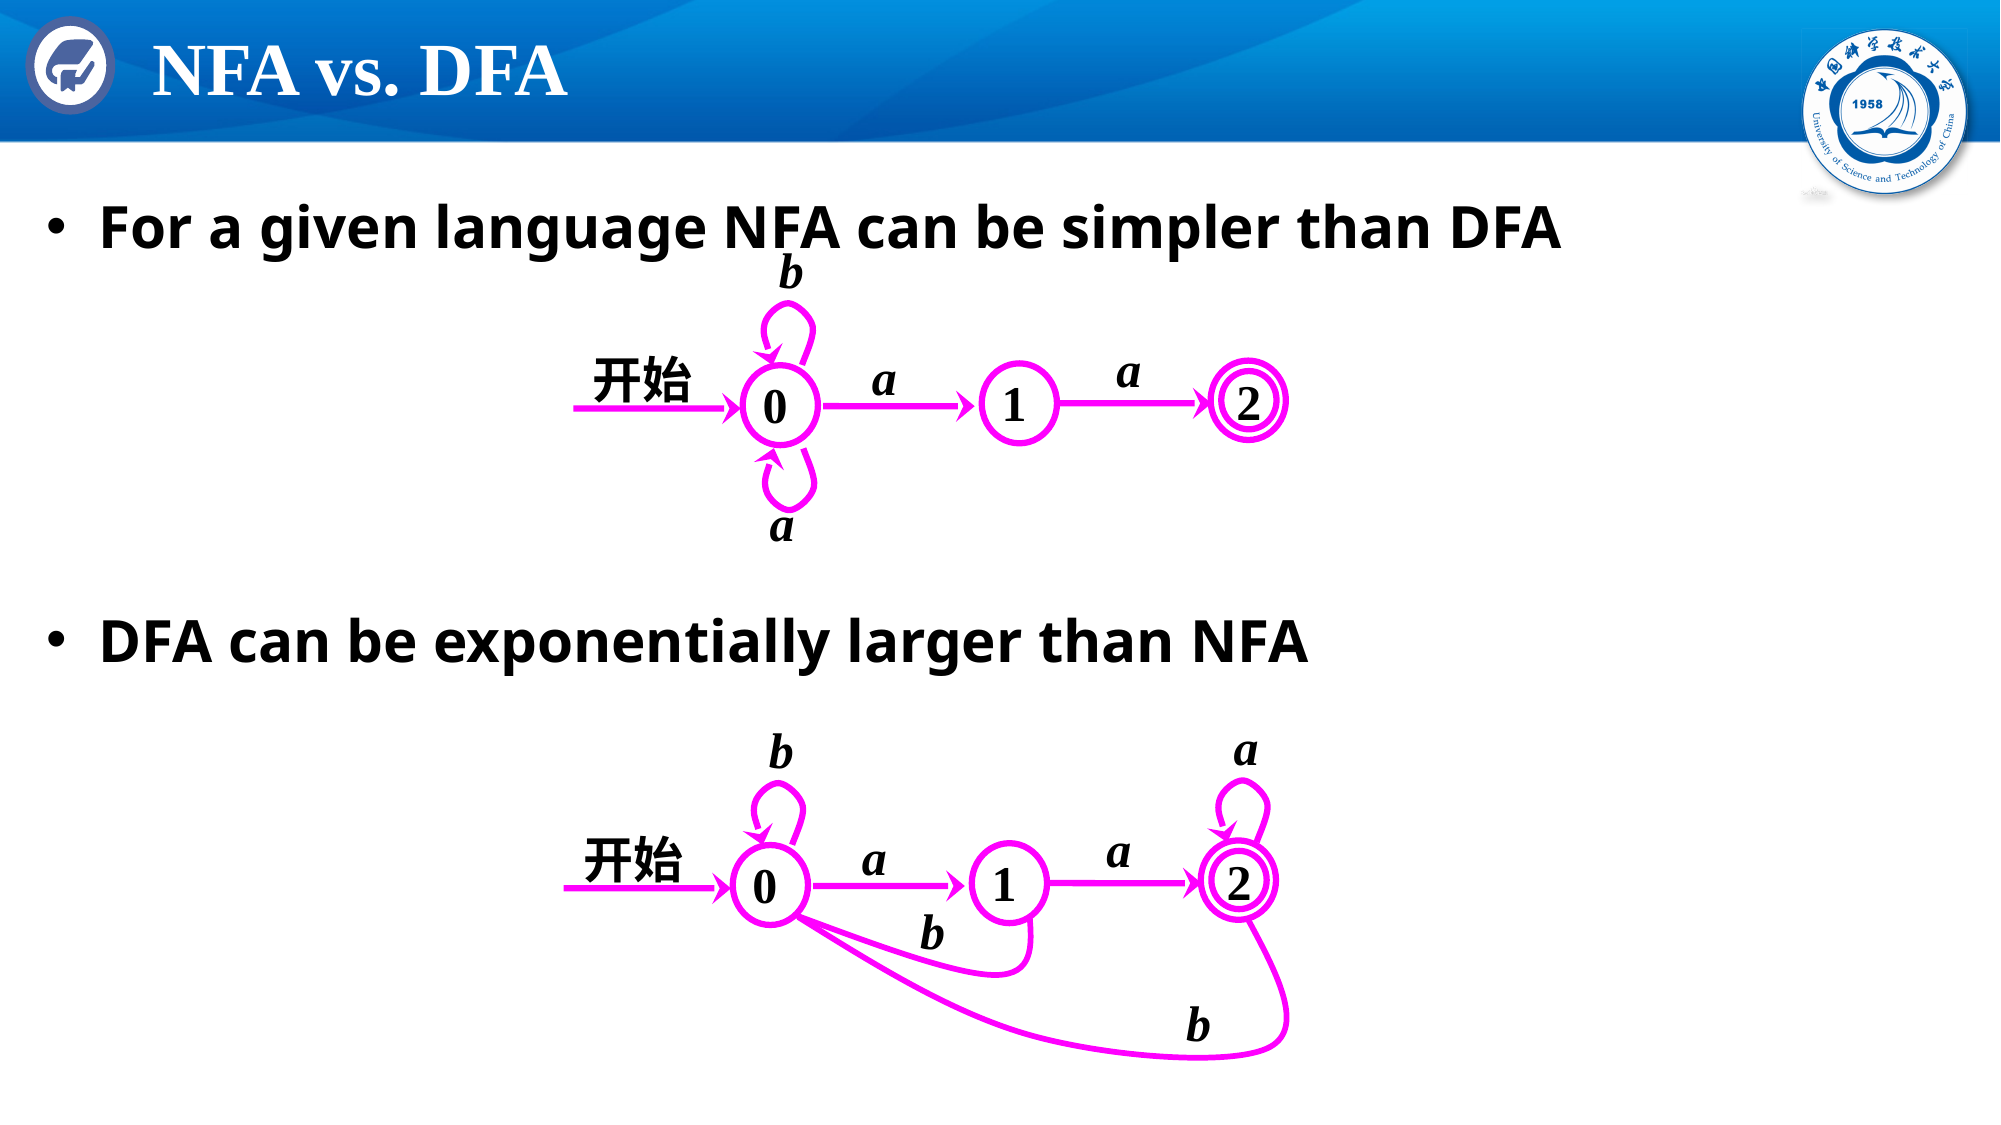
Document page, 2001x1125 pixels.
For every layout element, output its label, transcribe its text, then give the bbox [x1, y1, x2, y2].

text_box b [911, 894, 973, 968]
text_box 0 [732, 845, 808, 925]
text_box 开始 [584, 343, 707, 420]
text_box [797, 916, 1288, 1059]
text_box [760, 448, 815, 486]
text_box b [760, 713, 822, 787]
text_box a [853, 820, 915, 886]
text_box b [1177, 986, 1239, 1060]
text_box [1199, 393, 1210, 414]
text_box [728, 398, 741, 419]
text_box 1 [971, 843, 1048, 916]
text_box [1189, 872, 1200, 892]
title NFA vs. DFA [137, 10, 1707, 132]
text_box a [1097, 812, 1159, 895]
text_box [759, 307, 814, 366]
text_box [962, 395, 975, 417]
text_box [1210, 360, 1286, 440]
text_box a [1224, 710, 1286, 784]
text_box a [862, 340, 925, 406]
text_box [1200, 840, 1276, 920]
text_box b [770, 233, 832, 307]
text_box [952, 875, 965, 894]
text_box a [1107, 332, 1169, 415]
text_box [1214, 784, 1268, 840]
text_box 开始 [574, 823, 697, 900]
list For a given language NFA can be simpler than DFA DFA can be exponentially larger than NFA [31, 172, 1966, 1031]
text_box [749, 787, 804, 845]
picture [0, 0, 2000, 204]
text_box [718, 878, 731, 899]
text_box 0 [742, 365, 818, 446]
text_box a [760, 486, 822, 551]
text_box 1 [981, 363, 1057, 444]
